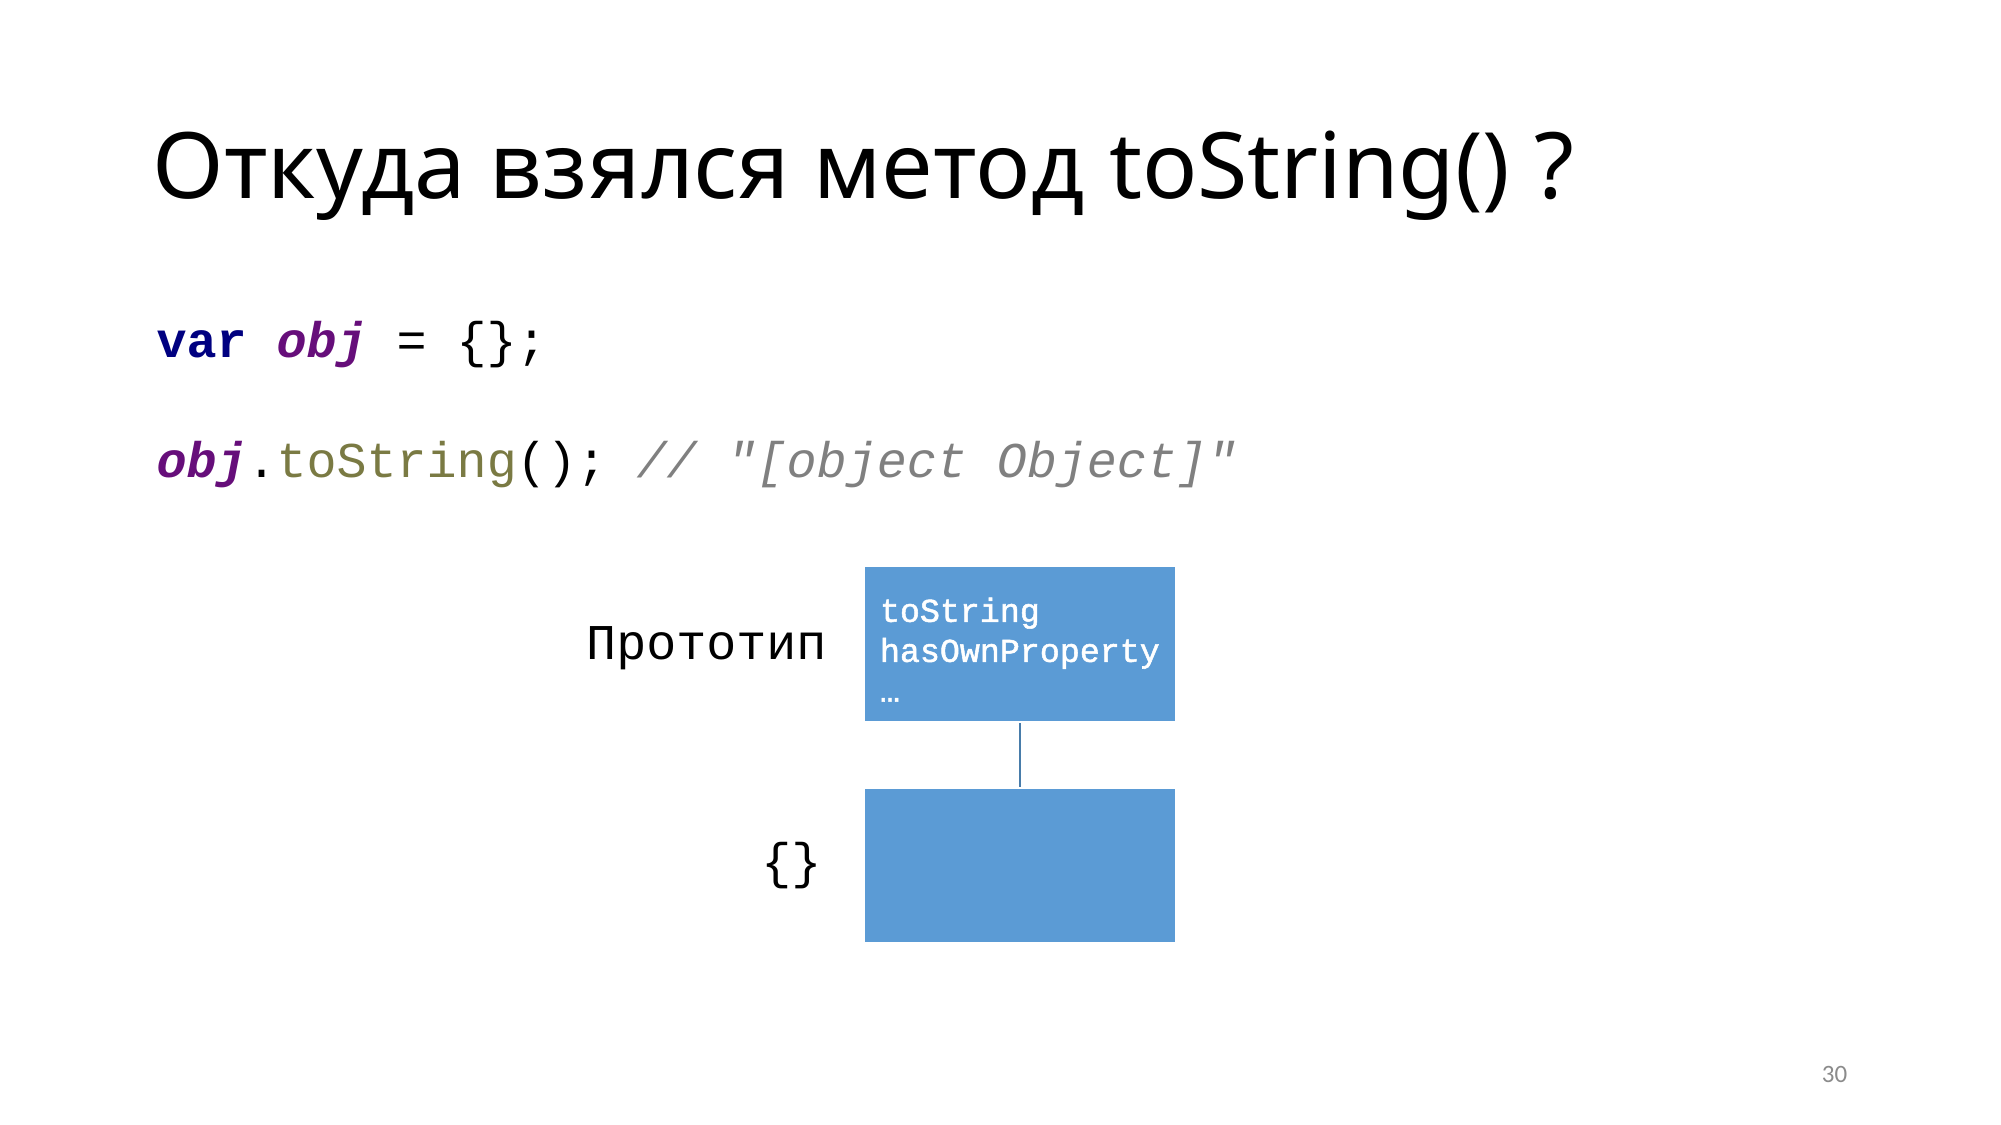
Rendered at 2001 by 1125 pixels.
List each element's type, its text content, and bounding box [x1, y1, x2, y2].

text_box var obj = {}; obj.toString(); // "[object Object]" [141, 300, 1252, 496]
title Откуда взялся метод toString() ? [137, 59, 1863, 278]
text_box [821, 566, 1219, 944]
text_box {} [746, 820, 821, 896]
slide_number 30 [1412, 1042, 1863, 1103]
text_box Прототип [571, 601, 821, 677]
